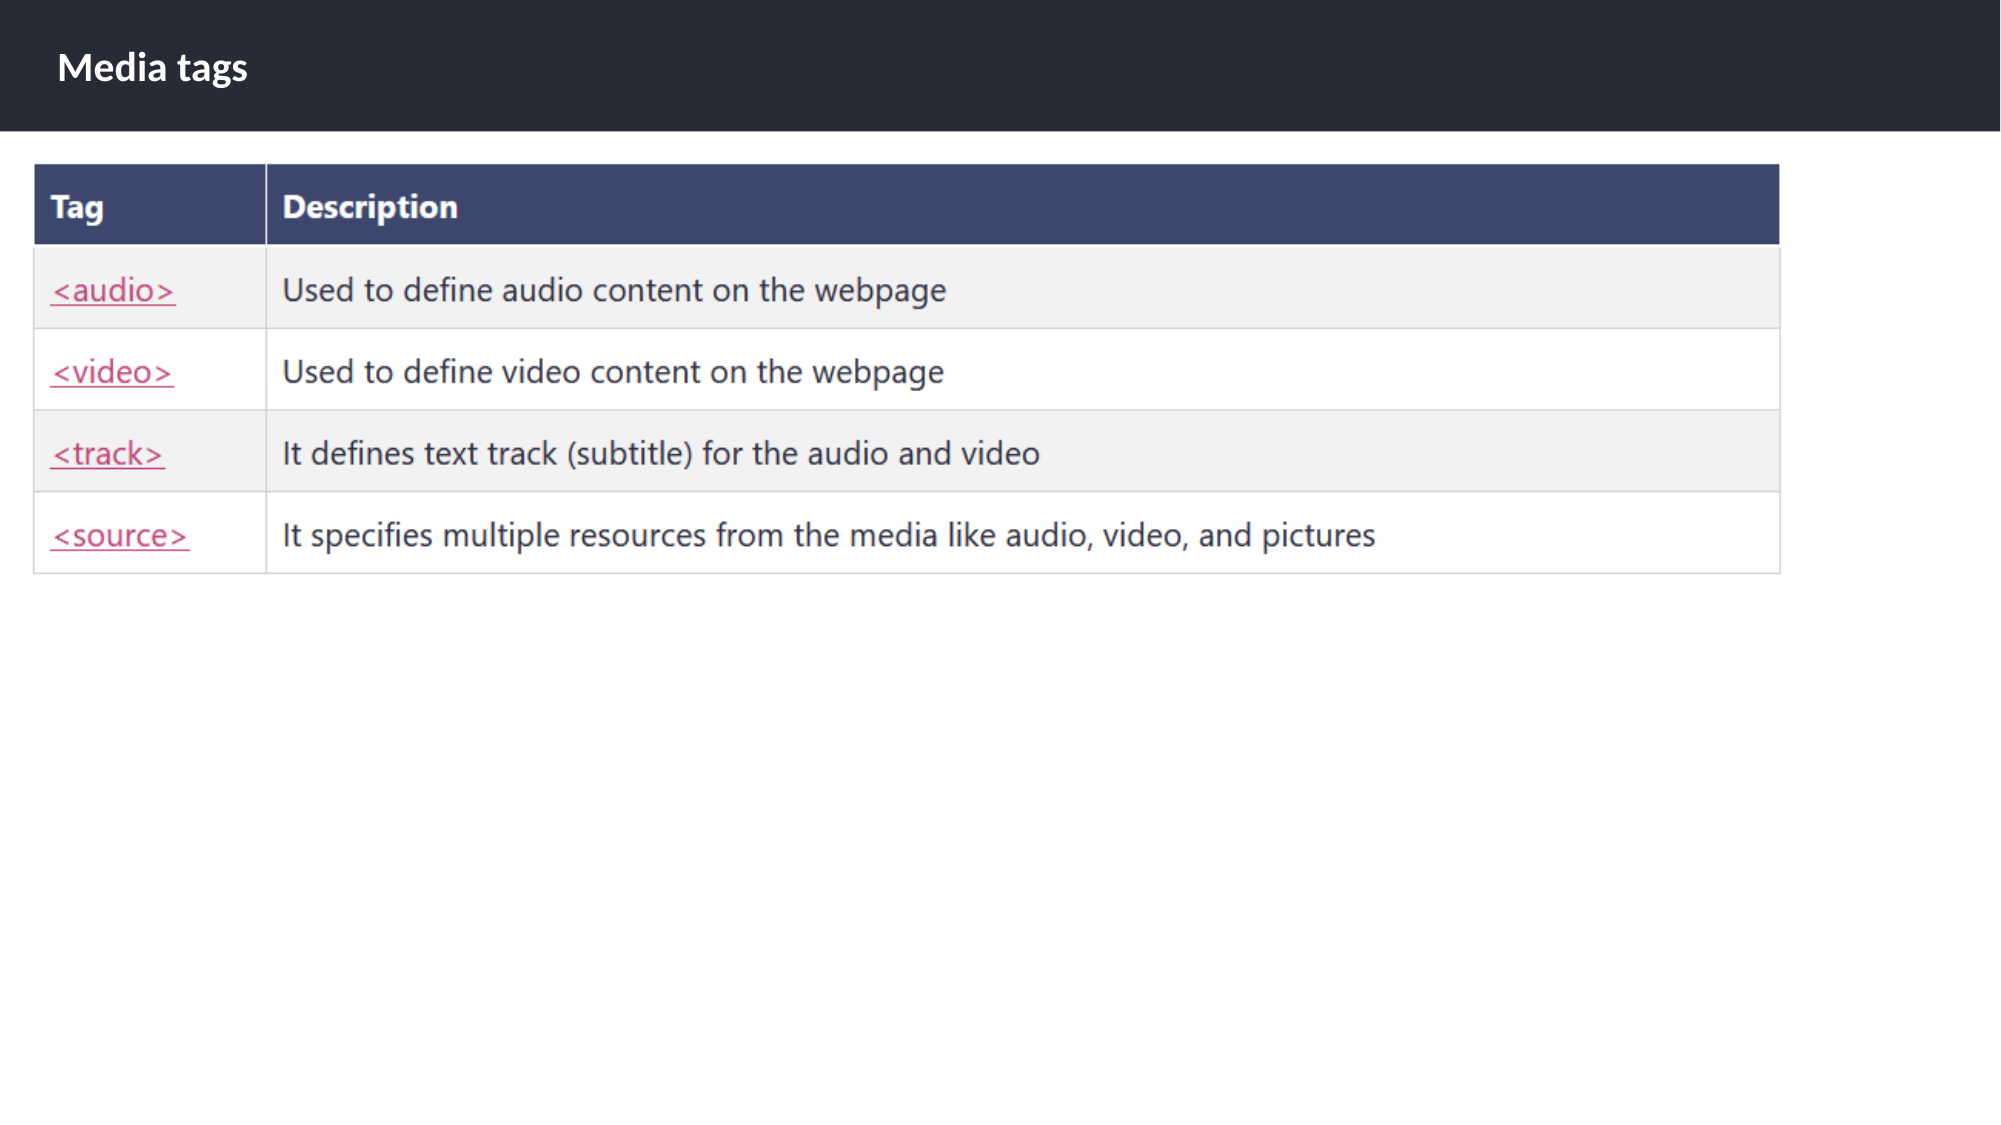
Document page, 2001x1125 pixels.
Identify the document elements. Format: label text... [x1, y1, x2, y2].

text_box Media tags [42, 32, 264, 97]
picture [0, 0, 2001, 1125]
